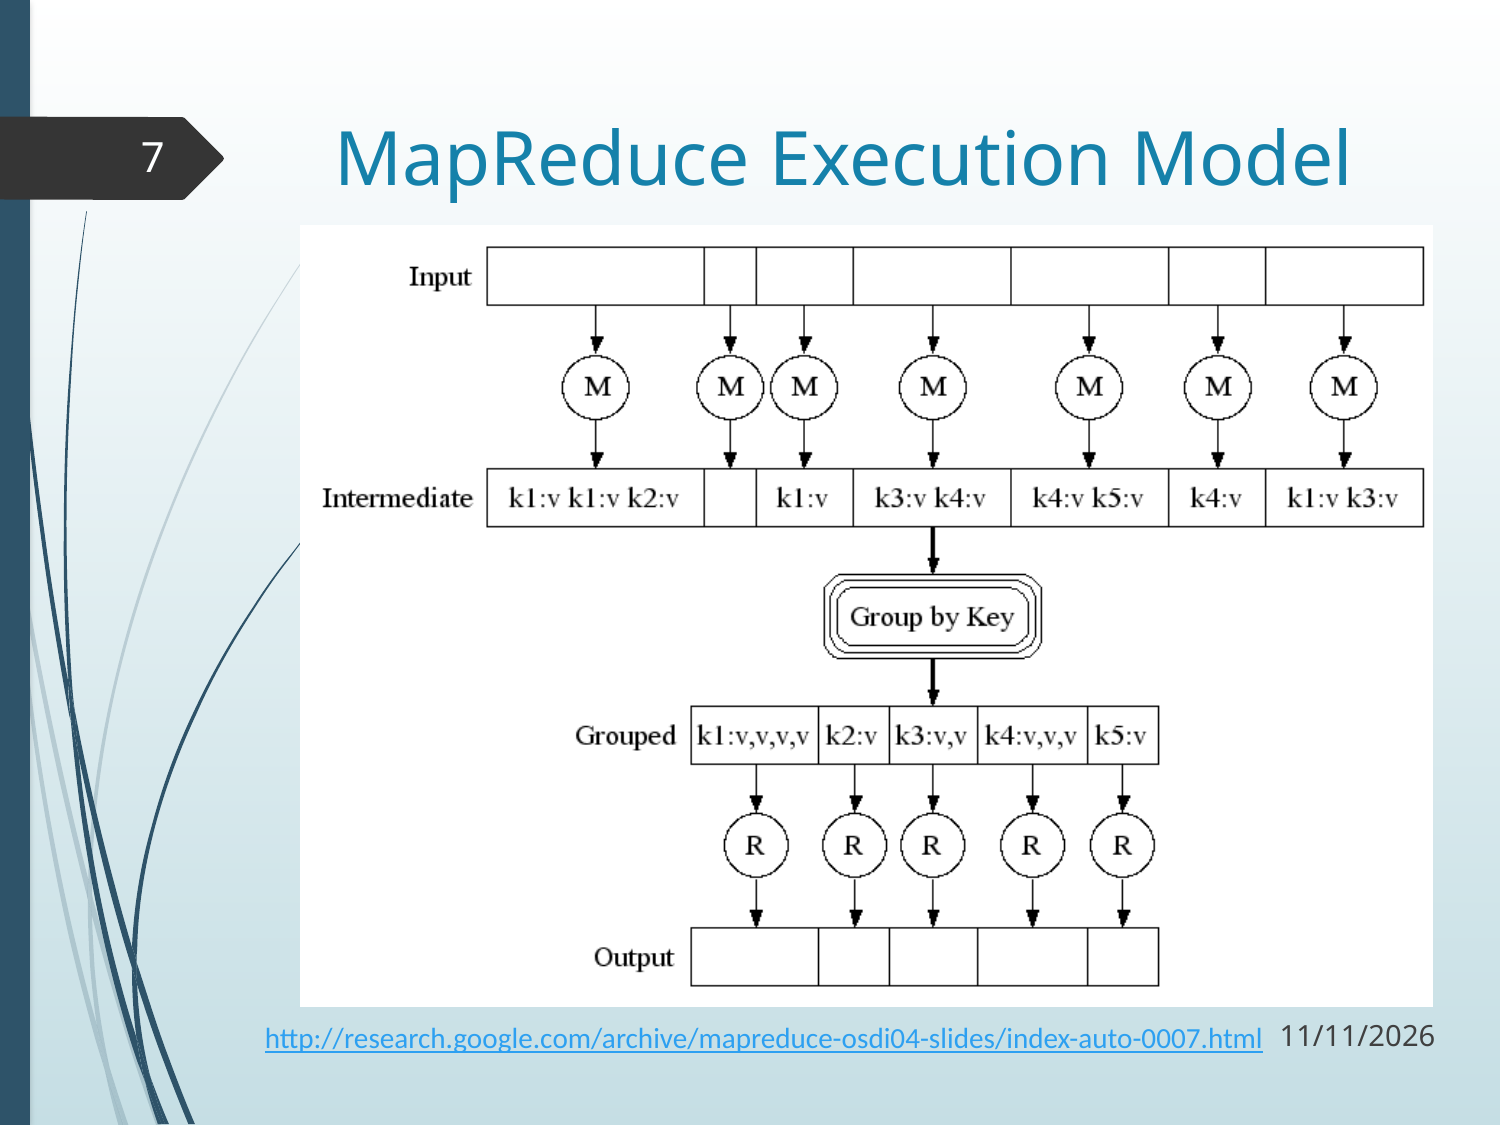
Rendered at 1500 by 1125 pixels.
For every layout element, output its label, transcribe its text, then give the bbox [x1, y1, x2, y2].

title MapReduce Execution Model [319, 102, 1400, 215]
picture [299, 224, 1433, 1007]
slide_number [1283, 1006, 1451, 1068]
slide_number 7 [83, 129, 180, 190]
footer http://research.google.com/archive/mapreduce-osdi04-slides/index-auto-0007.html [250, 1007, 1283, 1068]
